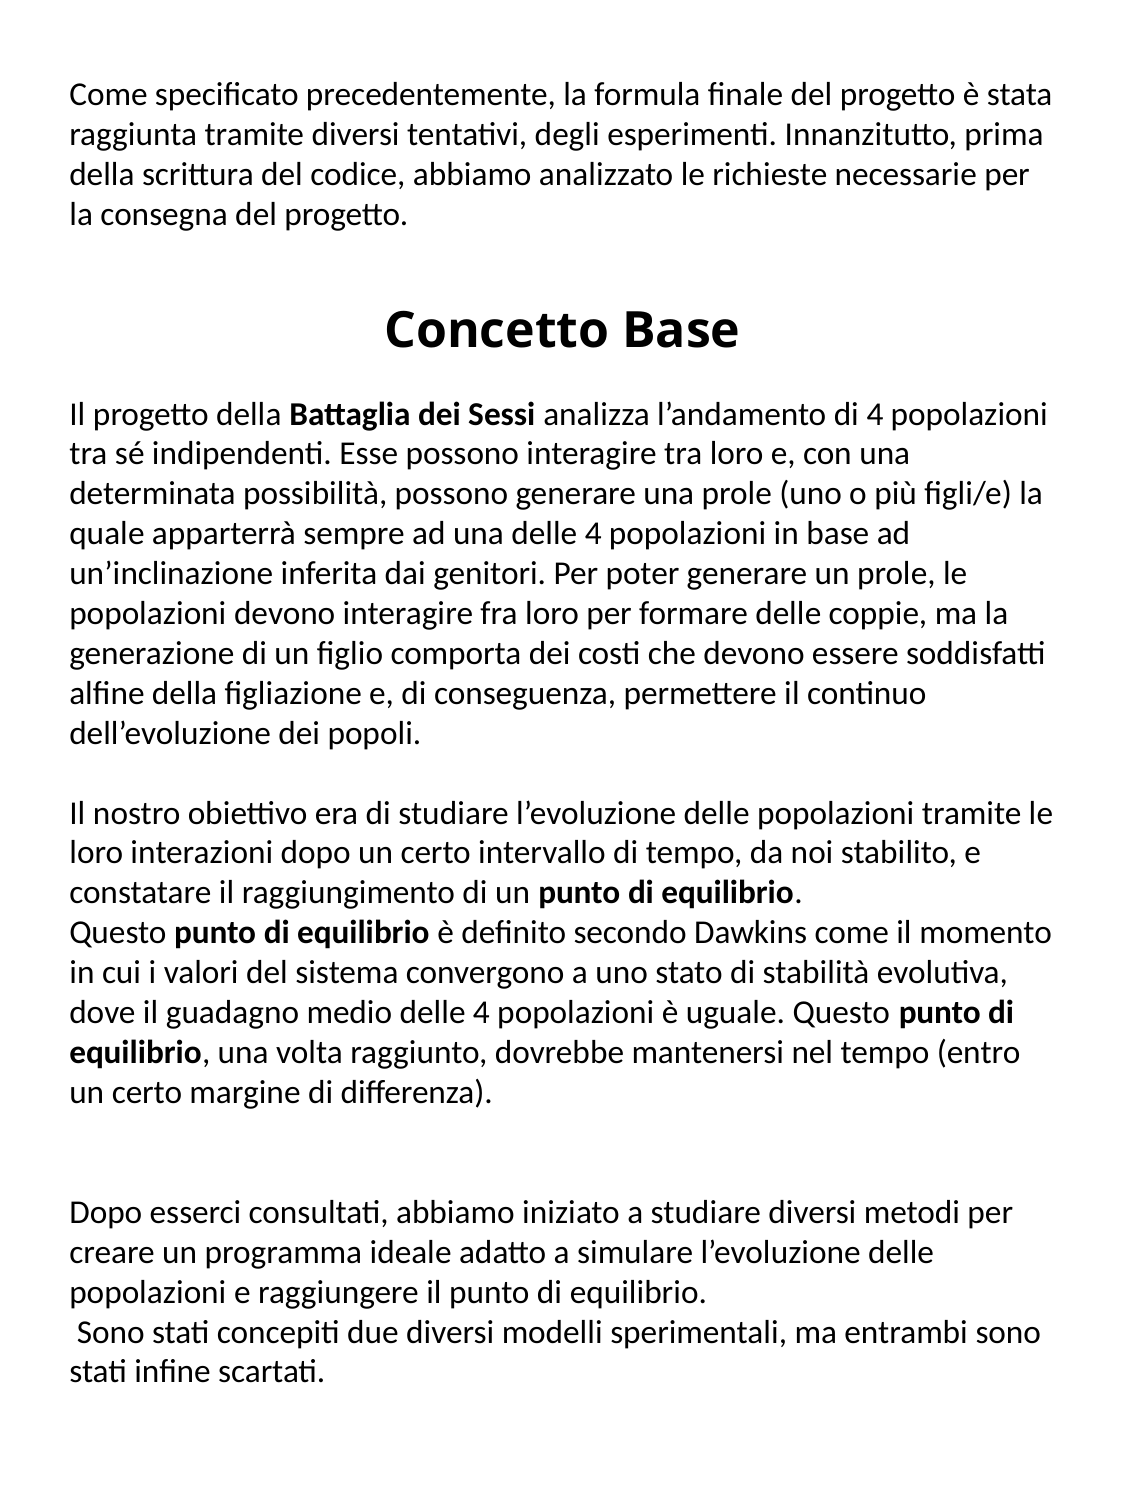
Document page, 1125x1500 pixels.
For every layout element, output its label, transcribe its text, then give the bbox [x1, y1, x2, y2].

text_box Come specificato precedentemente, la formula finale del progetto è stata raggiunta tramite diversi tentativi, degli esperimenti. Innanzitutto, prima della scrittura del codice, abbiamo analizzato le richieste necessarie per la consegna del progetto. Il progetto della Battaglia dei Sessi analizza l’andamento di 4 popolazioni tra sé indipendenti. Esse possono interagire tra loro e, con una determinata possibilità, possono generare una prole (uno o più figli/e) la quale apparterrà sempre ad una delle 4 popolazioni in base ad un’inclinazione inferita dai genitori. Per poter generare un prole, le popolazioni devono interagire fra loro per formare delle coppie, ma la generazione di un figlio comporta dei costi che devono essere soddisfatti alfine della figliazione e, di conseguenza, permettere il continuo dell’evoluzione dei popoli. Il nostro obiettivo era di studiare l’evoluzione delle popolazioni tramite le loro interazioni dopo un certo intervallo di tempo, da noi stabilito, e constatare il raggiungimento di un punto di equilibrio. Questo punto di equilibrio è definito secondo Dawkins come il momento in cui i valori del sistema convergono a uno stato di stabilità evolutiva, dove il guadagno medio delle 4 popolazioni è uguale. Questo punto di equilibrio, una volta raggiunto, dovrebbe mantenersi nel tempo (entro un certo margine di differenza). Dopo esserci consultati, abbiamo iniziato a studiare diversi metodi per creare un programma ideale adatto a simulare l’evoluzione delle popolazioni e raggiungere il punto di equilibrio. Sono stati concepiti due diversi modelli sperimentali, ma entrambi sono stati infine scartati. [54, 64, 1071, 277]
text_box Come specificato precedentemente, la formula finale del progetto è stata raggiunta tramite diversi tentativi, degli esperimenti. Innanzitutto, prima della scrittura del codice, abbiamo analizzato le richieste necessarie per la consegna del progetto. Il progetto della Battaglia dei Sessi analizza l’andamento di 4 popolazioni tra sé indipendenti. Esse possono interagire tra loro e, con una determinata possibilità, possono generare una prole (uno o più figli/e) la quale apparterrà sempre ad una delle 4 popolazioni in base ad un’inclinazione inferita dai genitori. Per poter generare un prole, le popolazioni devono interagire fra loro per formare delle coppie, ma la generazione di un figlio comporta dei costi che devono essere soddisfatti alfine della figliazione e, di conseguenza, permettere il continuo dell’evoluzione dei popoli. Il nostro obiettivo era di studiare l’evoluzione delle popolazioni tramite le loro interazioni dopo un certo intervallo di tempo, da noi stabilito, e constatare il raggiungimento di un punto di equilibrio. Questo punto di equilibrio è definito secondo Dawkins come il momento in cui i valori del sistema convergono a uno stato di stabilità evolutiva, dove il guadagno medio delle 4 popolazioni è uguale. Questo punto di equilibrio, una volta raggiunto, dovrebbe mantenersi nel tempo (entro un certo margine di differenza). Dopo esserci consultati, abbiamo iniziato a studiare diversi metodi per creare un programma ideale adatto a simulare l’evoluzione delle popolazioni e raggiungere il punto di equilibrio. Sono stati concepiti due diversi modelli sperimentali, ma entrambi sono stati infine scartati. [54, 387, 1071, 1397]
text_box Concetto Base [0, 277, 1125, 387]
